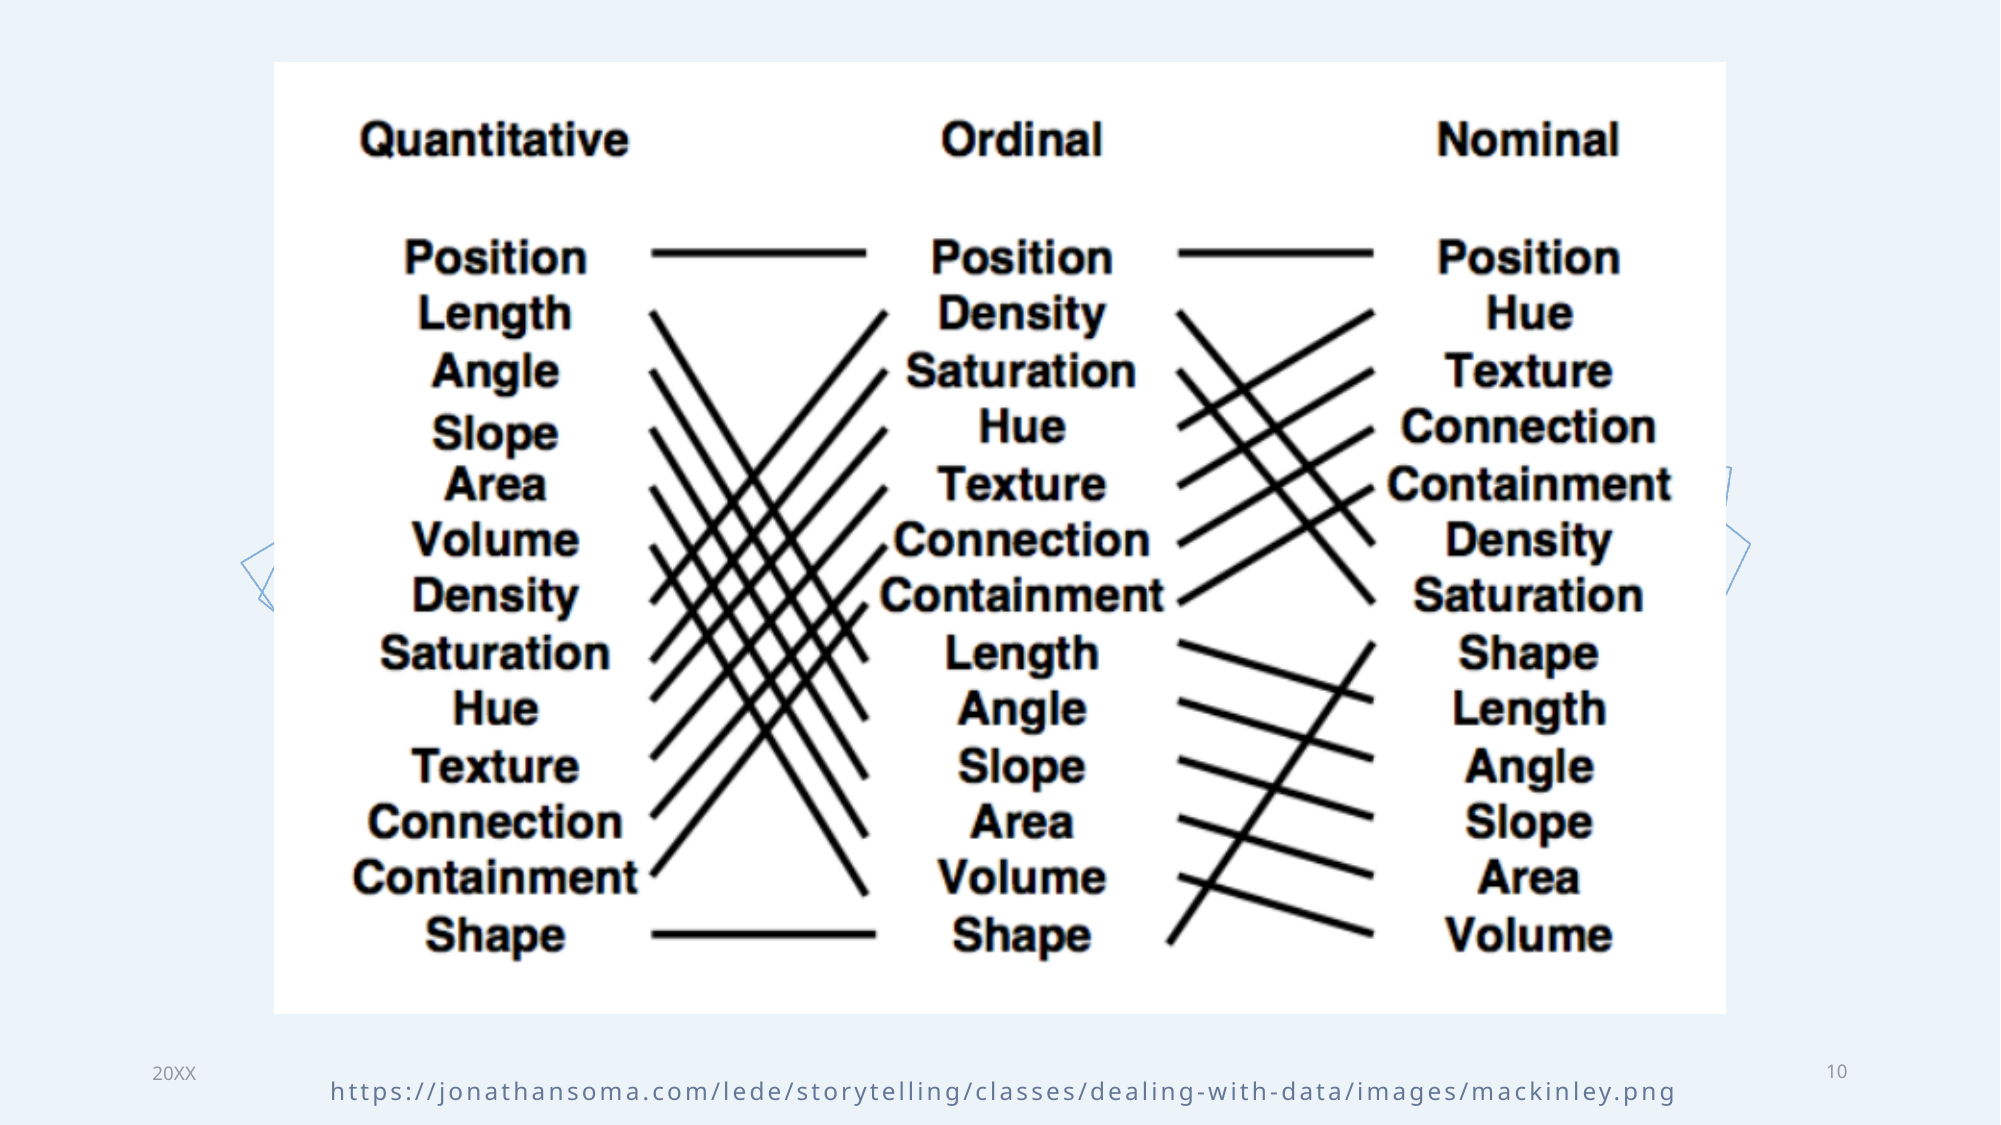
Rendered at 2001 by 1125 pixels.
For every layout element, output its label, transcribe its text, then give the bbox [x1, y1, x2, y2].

picture [240, 62, 1751, 1014]
text_box https://jonathansoma.com/lede/storytelling/classes/dealing-with-data/images/mackinley.png [225, 1071, 1782, 1125]
slide_number 10 [1412, 1042, 1863, 1103]
slide_number 20XX [137, 1042, 588, 1103]
